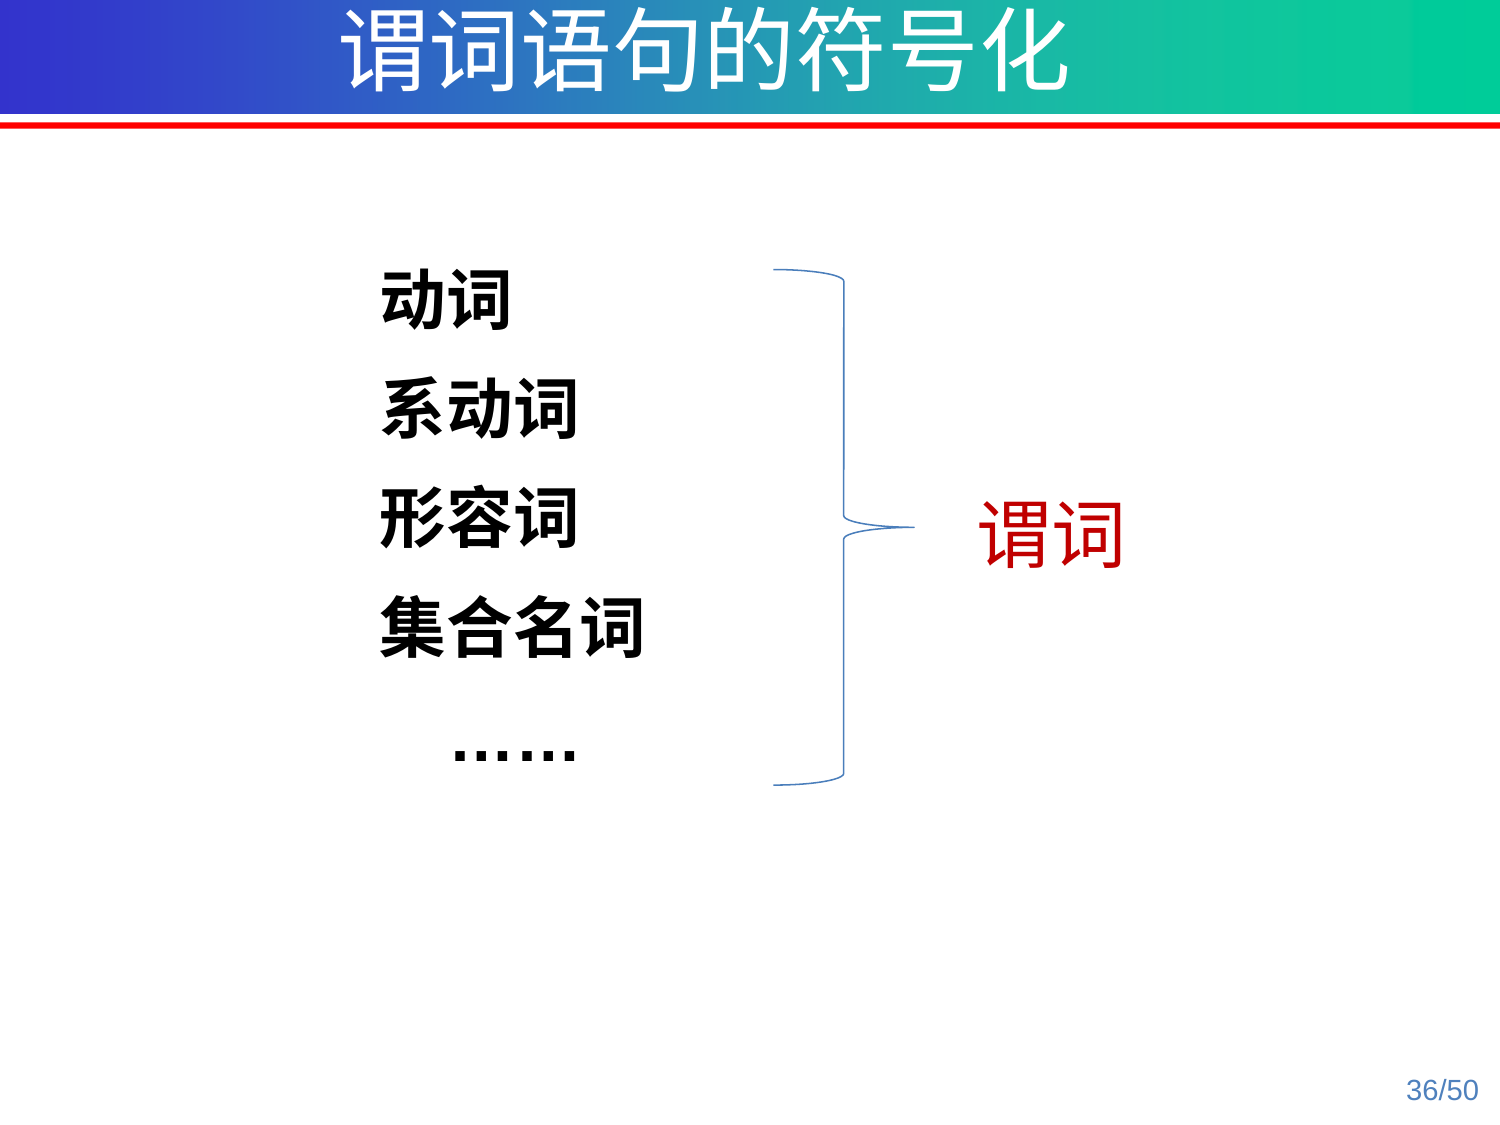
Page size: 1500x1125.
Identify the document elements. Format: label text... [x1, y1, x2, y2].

text_box 谓词 [961, 480, 1142, 586]
text_box [773, 268, 915, 786]
title 谓词语句的符号化 [29, 0, 1380, 101]
slide_number 36/50 [1143, 1063, 1495, 1125]
list 动词 系动词 形容词 集合名词 …… [64, 234, 1055, 950]
picture [0, 0, 1500, 114]
